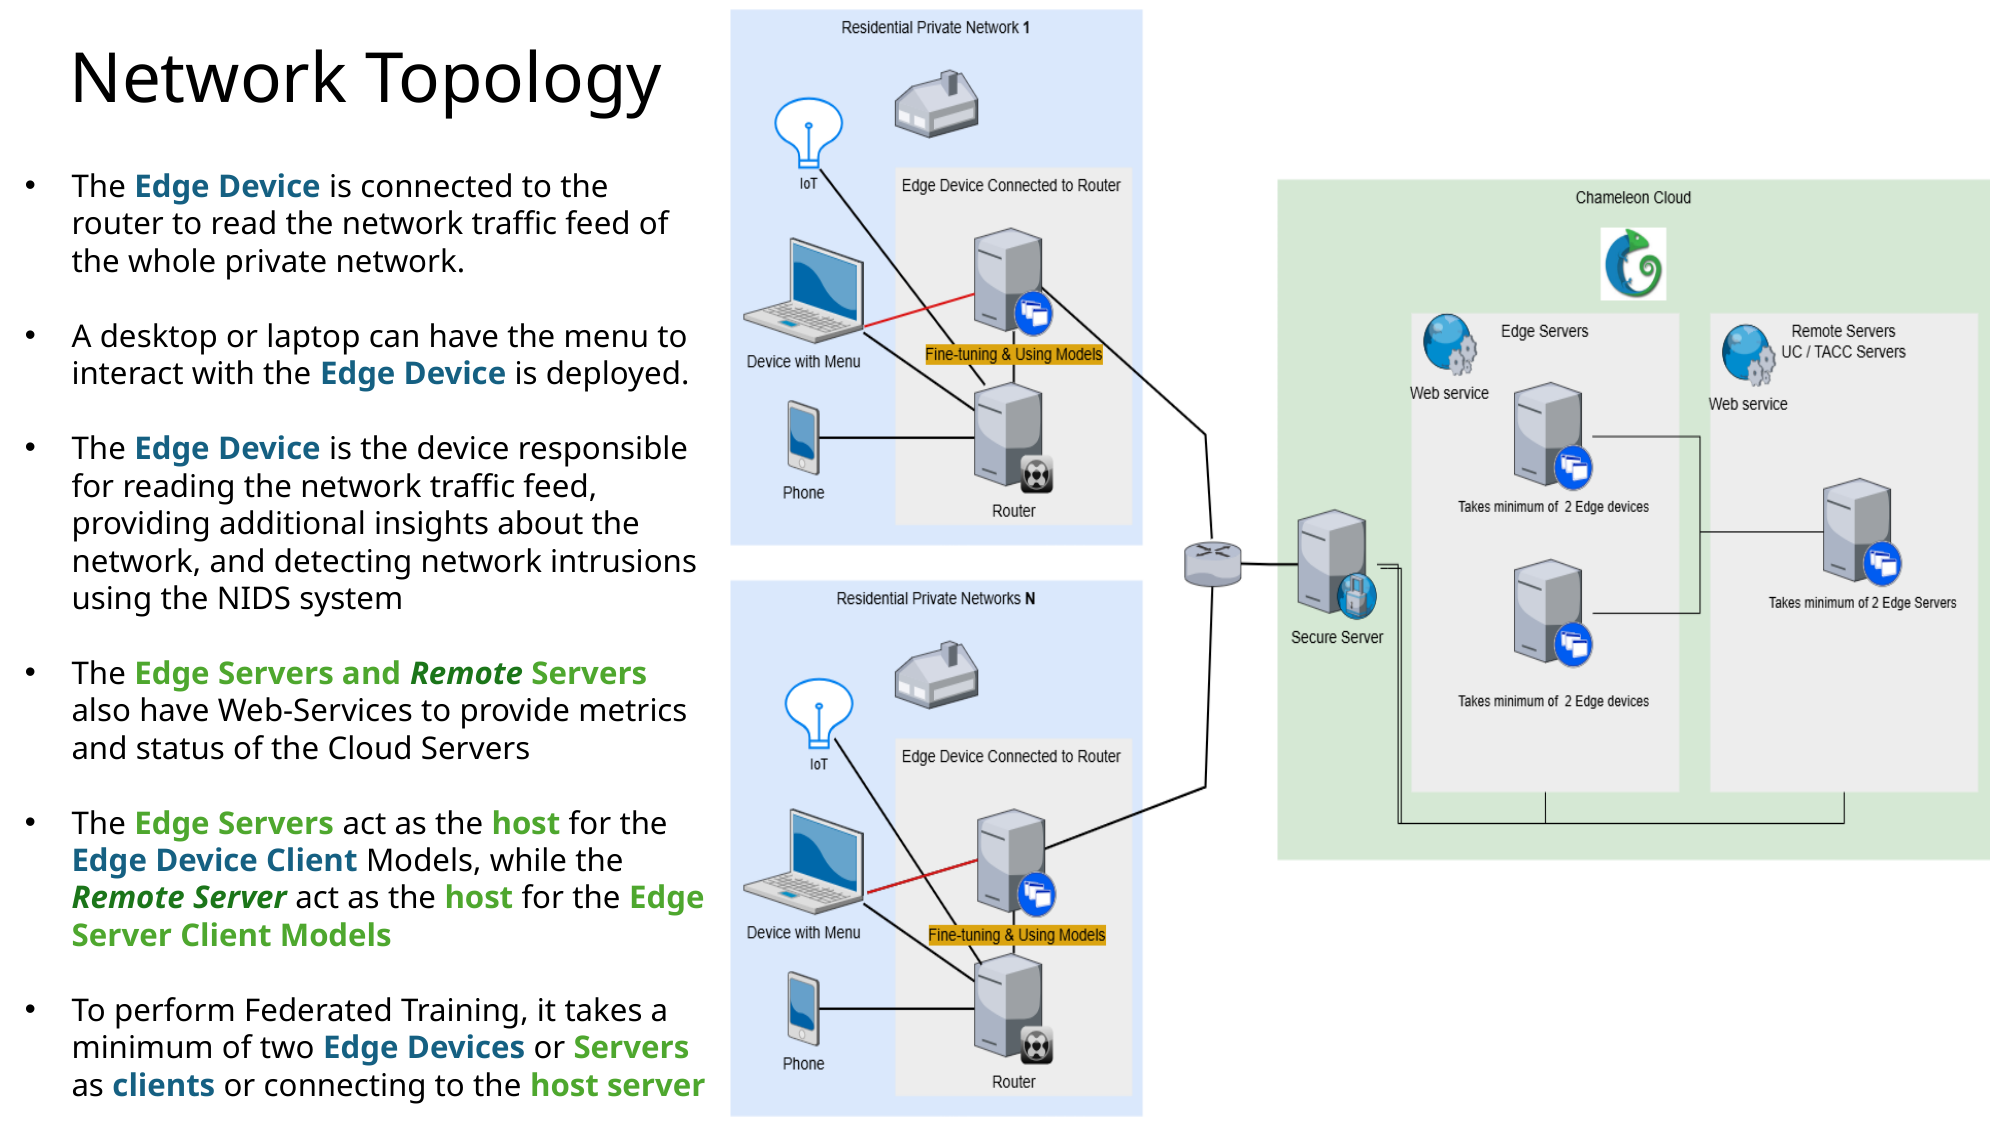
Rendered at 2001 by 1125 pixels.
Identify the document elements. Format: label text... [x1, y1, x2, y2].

text_box The Edge Device is connected to the router to read the network traffic feed of the whole private network. A desktop or laptop can have the menu to interact with the Edge Device is deployed. The Edge Device is the device responsible for reading the network traffic feed, providing additional insights about the network, and detecting network intrusions using the NIDS system The Edge Servers and Remote Servers also have Web-Services to provide metrics and status of the Cloud Servers The Edge Servers act as the host for the Edge Device Client Models, while the Remote Server act as the host for the Edge Server Client Models To perform Federated Training, it takes a minimum of two Edge Devices or Servers as clients or connecting to the host server [9, 158, 722, 1110]
title Network Topology [10, 10, 722, 151]
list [730, 9, 1991, 1118]
